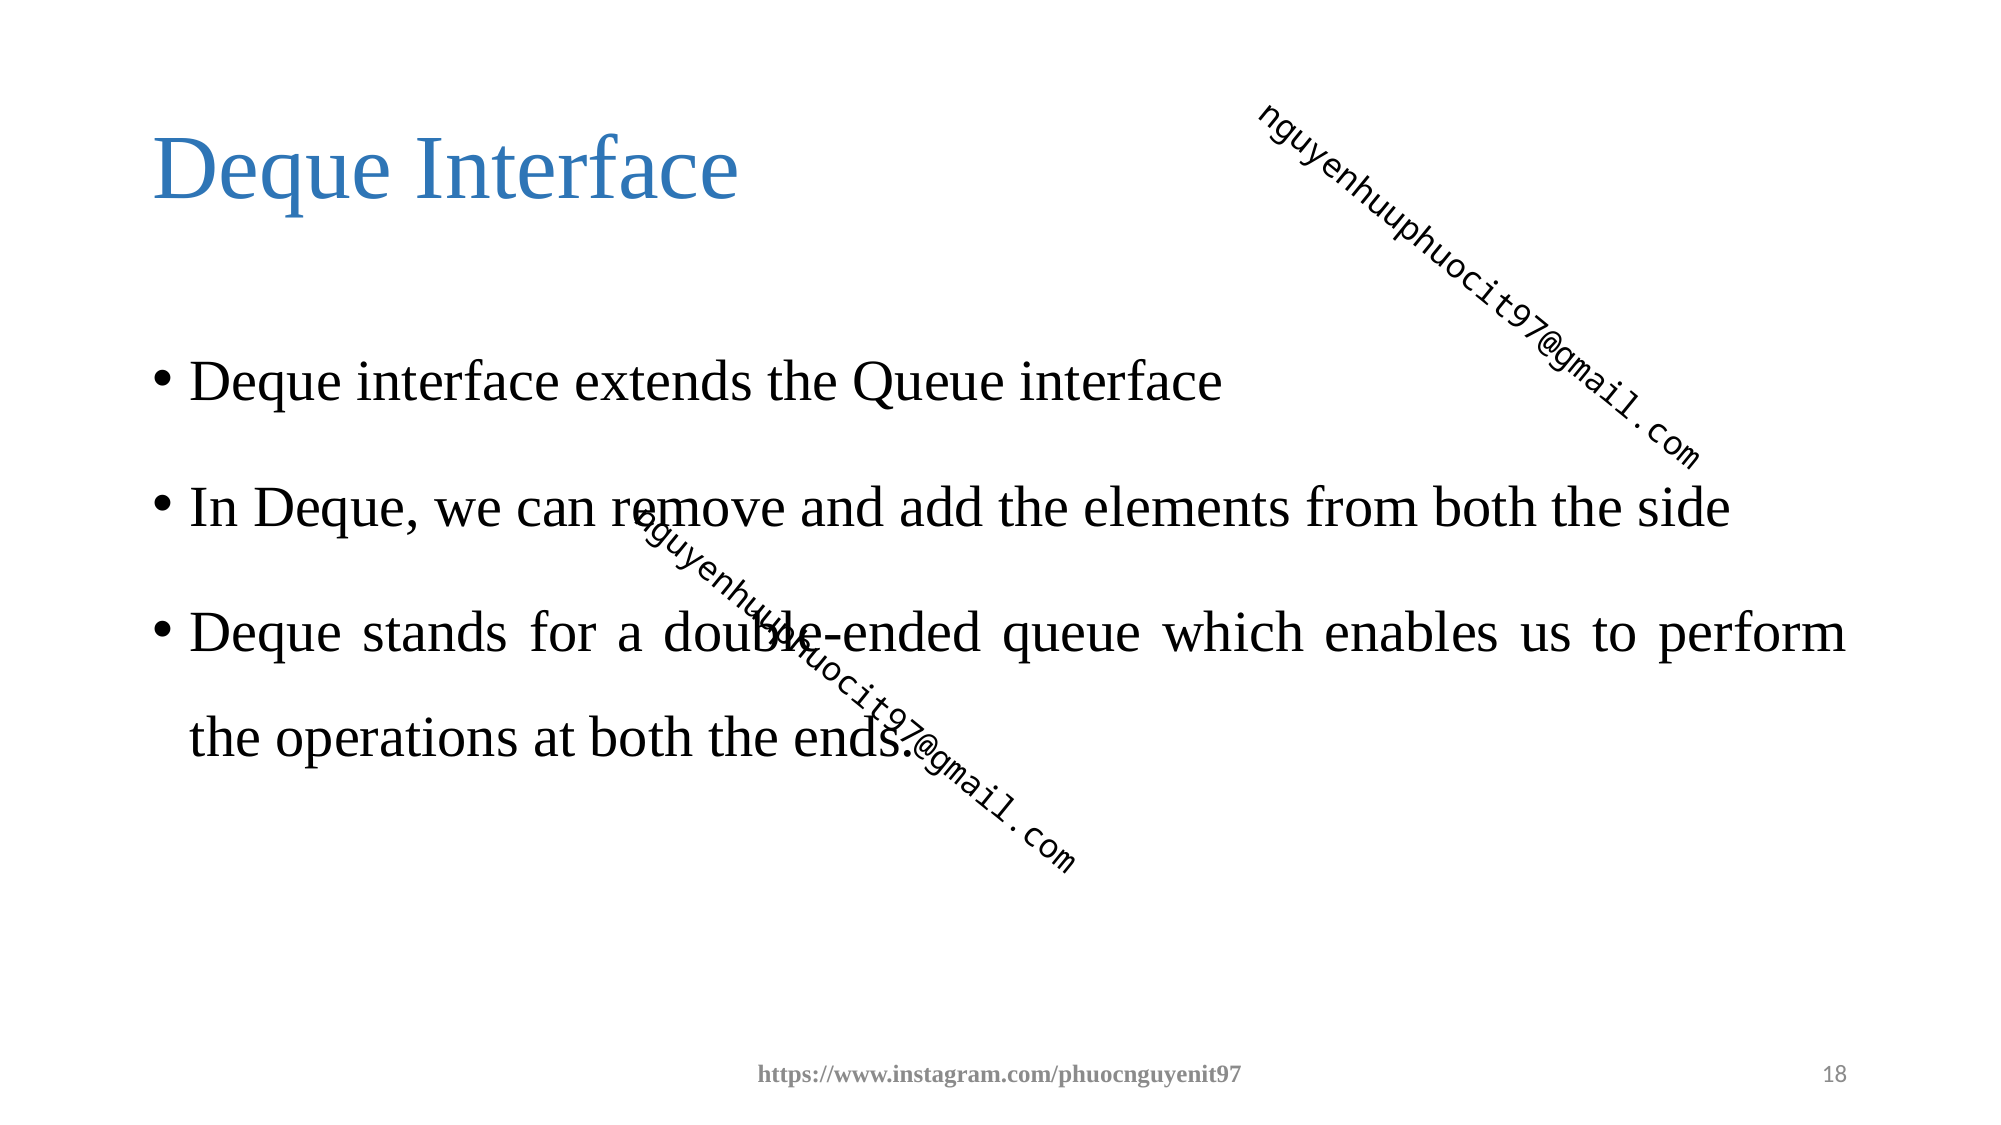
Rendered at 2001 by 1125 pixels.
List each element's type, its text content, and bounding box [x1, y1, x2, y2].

title Deque Interface [137, 59, 1863, 278]
footer https://www.instagram.com/phuocnguyenit97 [662, 1042, 1338, 1103]
slide_number 18 [1412, 1042, 1863, 1103]
list Deque interface extends the Queue interface In Deque, we can remove and add the elements from both the side Deque stands for a double-ended queue which enables us to perform the operations at both the ends. [137, 299, 1863, 1014]
